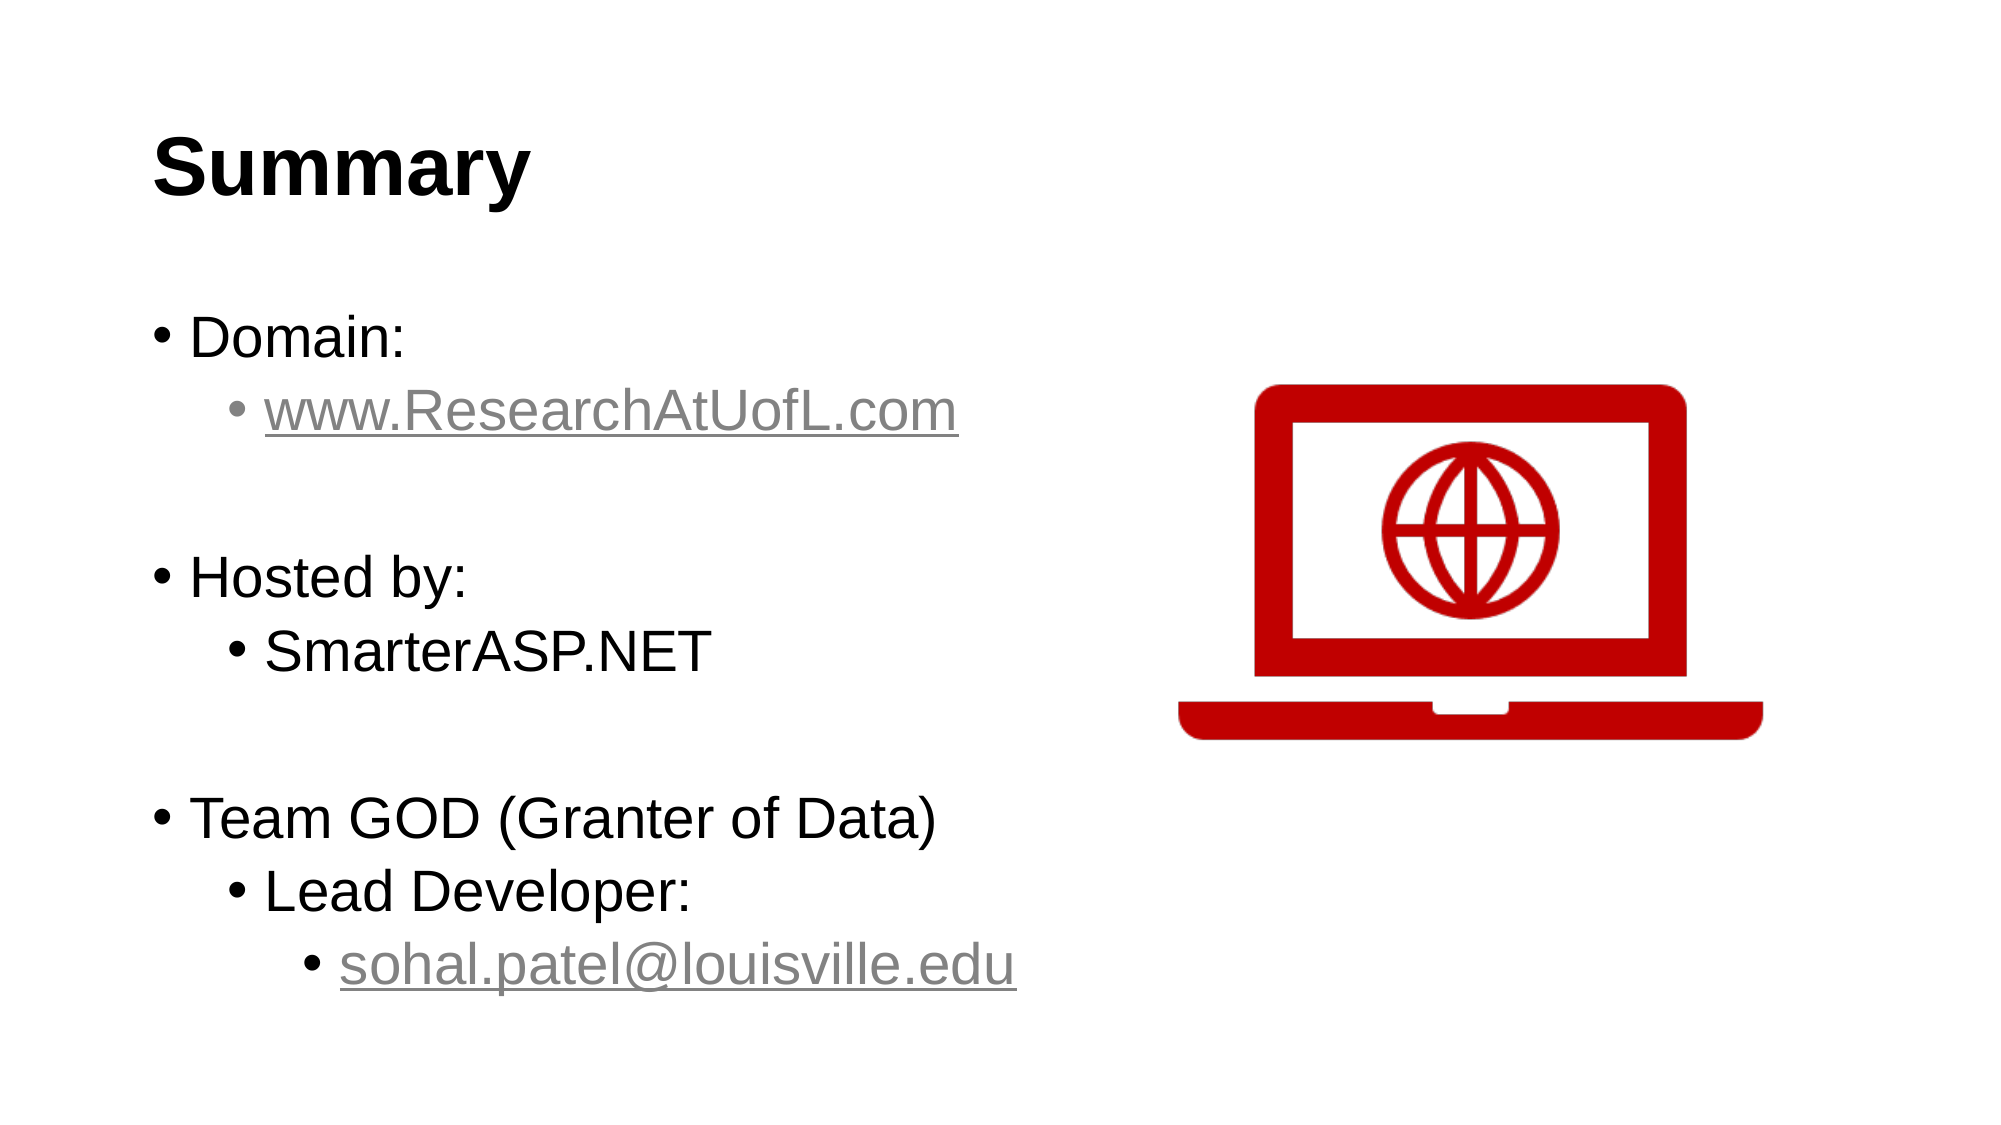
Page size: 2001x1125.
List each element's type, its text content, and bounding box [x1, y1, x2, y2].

title Summary [137, 59, 1863, 278]
list Domain: www.ResearchAtUofL.com Hosted by: SmarterASP.NET Team GOD (Granter of Data) Lead Developer: sohal.patel@louisville.edu [137, 299, 1863, 1014]
picture [1166, 258, 1776, 867]
